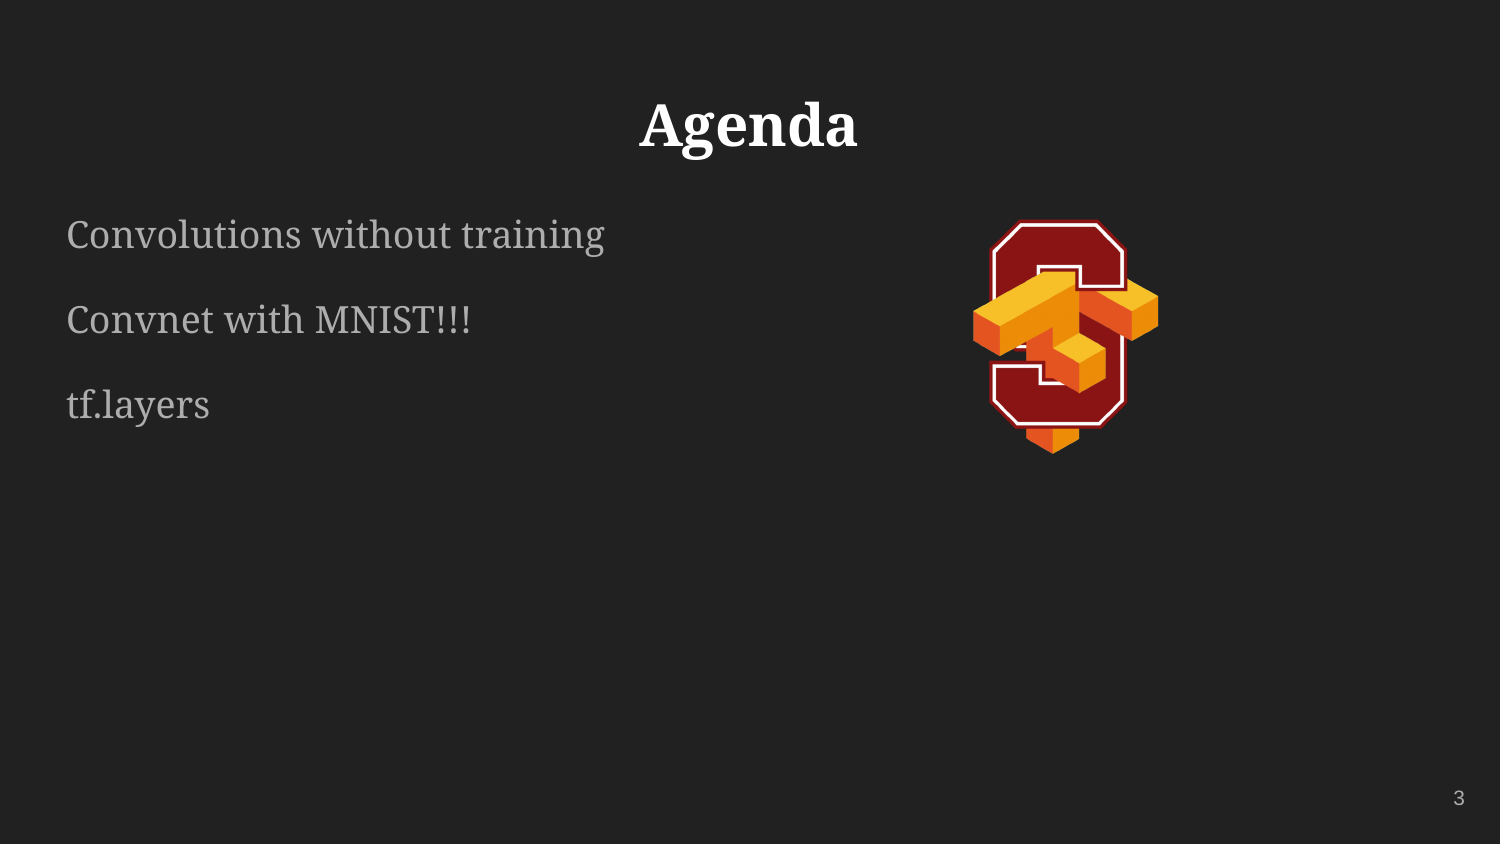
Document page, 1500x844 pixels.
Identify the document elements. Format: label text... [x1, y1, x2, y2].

list Convolutions without training Convnet with MNIST!!! tf.layers [51, 189, 1449, 750]
slide_number ‹#› [1389, 764, 1480, 830]
title Agenda [51, 72, 1449, 167]
picture [971, 219, 1159, 456]
